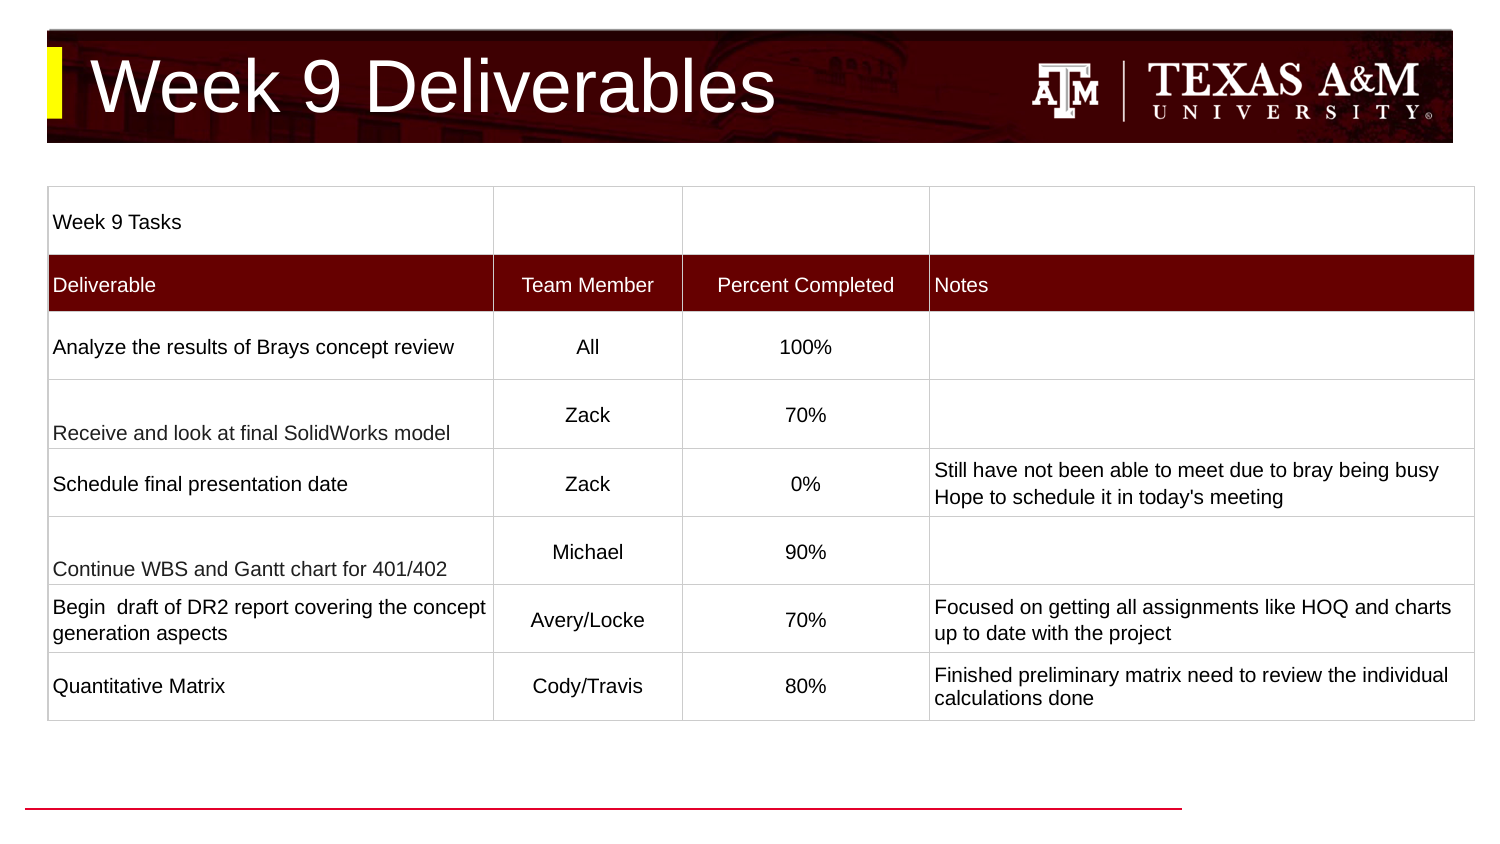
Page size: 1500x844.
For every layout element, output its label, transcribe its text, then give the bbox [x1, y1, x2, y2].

table_cell 70% [683, 380, 929, 448]
table_cell Percent Completed [683, 255, 929, 311]
table_cell Focused on getting all assignments like HOQ and charts up to date with the project [930, 585, 1474, 652]
table_header [683, 187, 929, 254]
table_cell [930, 380, 1474, 448]
table_cell Zack [494, 380, 682, 448]
table_cell Begin draft of DR2 report covering the concept generation aspects [49, 585, 493, 652]
table_cell 80% [683, 653, 929, 720]
table_cell 100% [683, 312, 929, 379]
table_cell Continue WBS and Gantt chart for 401/402 [49, 517, 493, 584]
table_cell Avery/Locke [494, 585, 682, 652]
table_cell Zack [494, 449, 682, 516]
title Week 9 Deliverables [79, 12, 1025, 154]
table_cell Schedule final presentation date [49, 449, 493, 516]
table_cell [930, 312, 1474, 379]
table_cell Michael [494, 517, 682, 584]
table_cell Deliverable [49, 255, 493, 311]
table_header Week 9 Tasks [49, 187, 493, 254]
table_header [930, 187, 1474, 254]
table_cell 90% [683, 517, 929, 584]
table_cell Cody/Travis [494, 653, 682, 720]
table_cell Team Member [494, 255, 682, 311]
table_cell [930, 517, 1474, 584]
table_cell Finished preliminary matrix need to review the individual calculations done [930, 653, 1474, 720]
table_cell All [494, 312, 682, 379]
table_cell Receive and look at final SolidWorks model [49, 380, 493, 448]
table_header [494, 187, 682, 254]
table_cell Quantitative Matrix [49, 653, 493, 720]
picture [47, 28, 79, 143]
table_cell 70% [683, 585, 929, 652]
picture [1025, 28, 1453, 143]
table_cell 0% [683, 449, 929, 516]
table_cell Still have not been able to meet due to bray being busy Hope to schedule it in today's meeting [930, 449, 1474, 516]
table_cell Notes [930, 255, 1474, 311]
table_cell Analyze the results of Brays concept review [49, 312, 493, 379]
